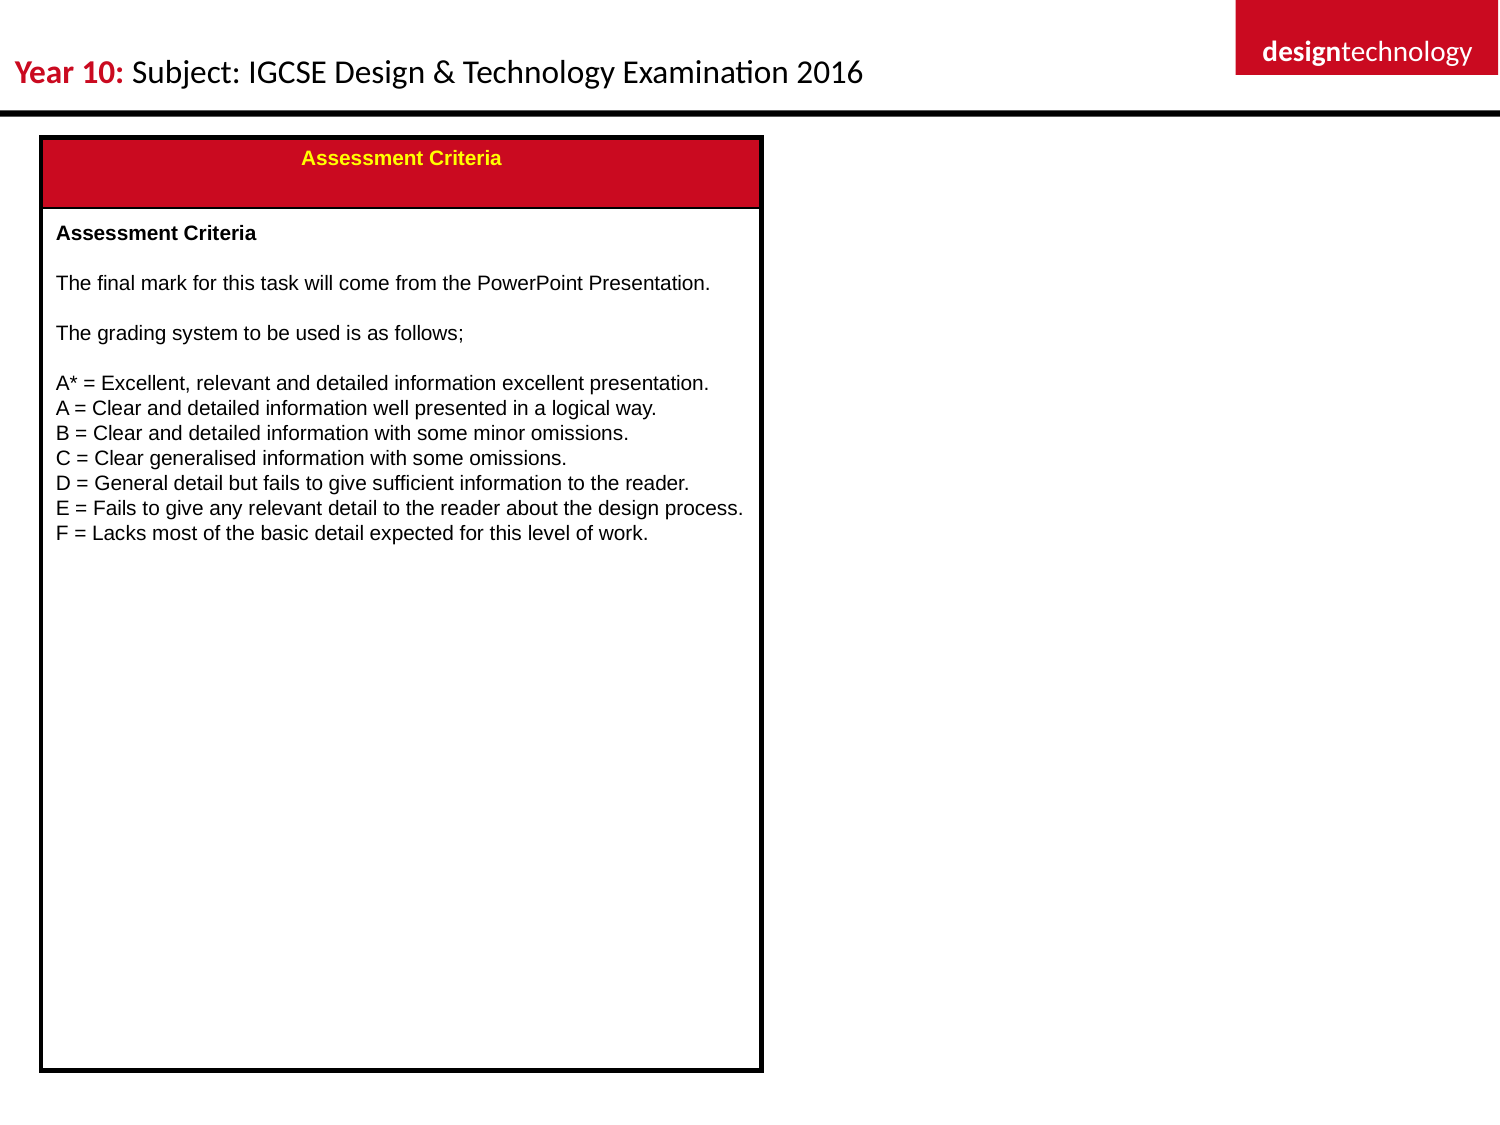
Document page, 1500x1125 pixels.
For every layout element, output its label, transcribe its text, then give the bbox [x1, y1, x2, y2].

text_box [1235, 0, 1499, 75]
text_box designtechnology [1247, 24, 1488, 75]
text_box Year 10: Subject: IGCSE Design & Technology Examination 2016 [0, 42, 1223, 98]
text_box Assessment Criteria Assessment Criteria The final mark for this task will come from the PowerPoint Presentation. The grading system to be used is as follows; A* = Excellent, relevant and detailed information excellent presentation. A = Clear and detailed information well presented in a logical way. B = Clear and detailed information with some minor omissions. C = Clear generalised information with some omissions. D = General detail but fails to give sufficient information to the reader. E = Fails to give any relevant detail to the reader about the design process. F = Lacks most of the basic detail expected for this level of work. [41, 137, 762, 1071]
